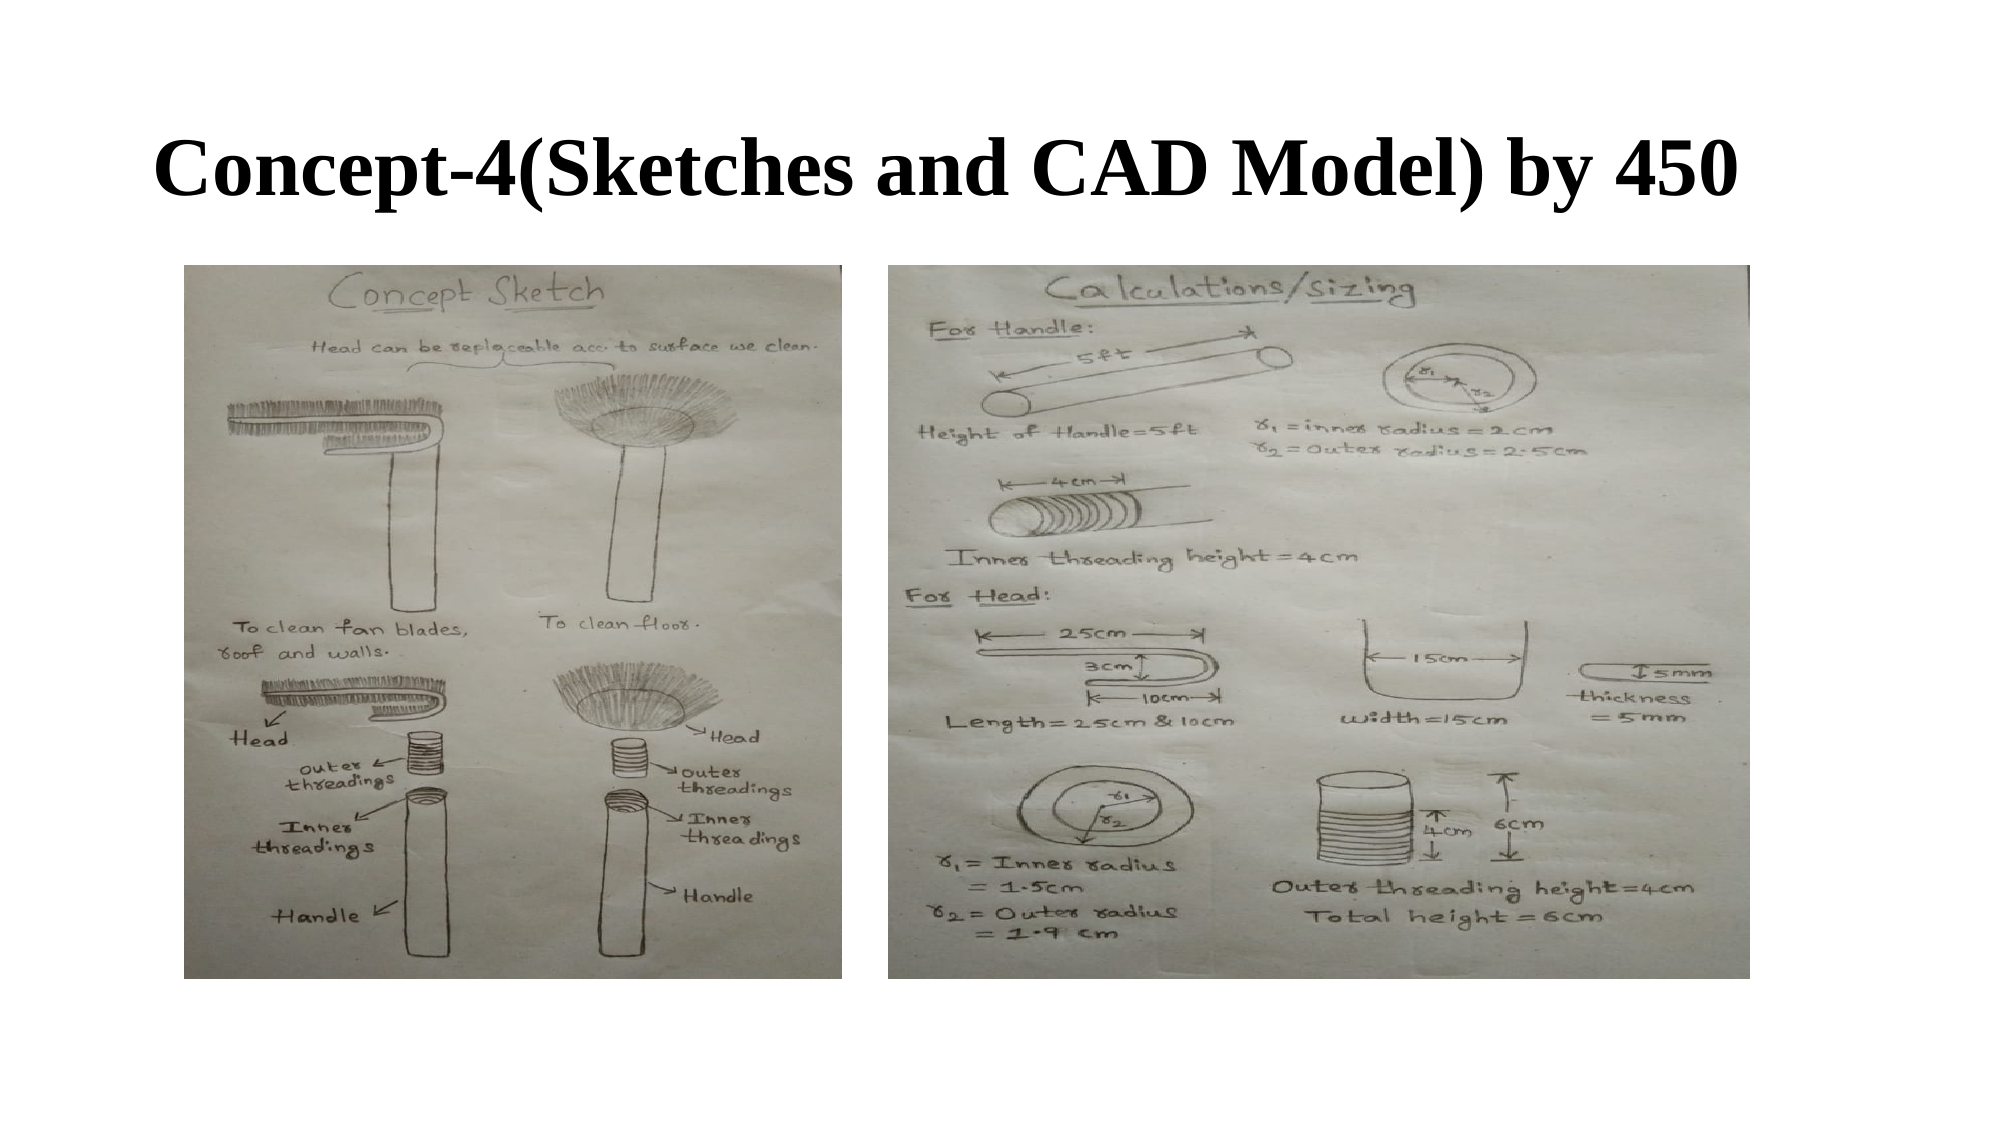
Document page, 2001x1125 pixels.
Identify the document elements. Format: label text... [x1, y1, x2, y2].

picture [888, 265, 1750, 979]
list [184, 265, 842, 979]
title Concept-4(Sketches and CAD Model) by 450 [137, 59, 1863, 278]
